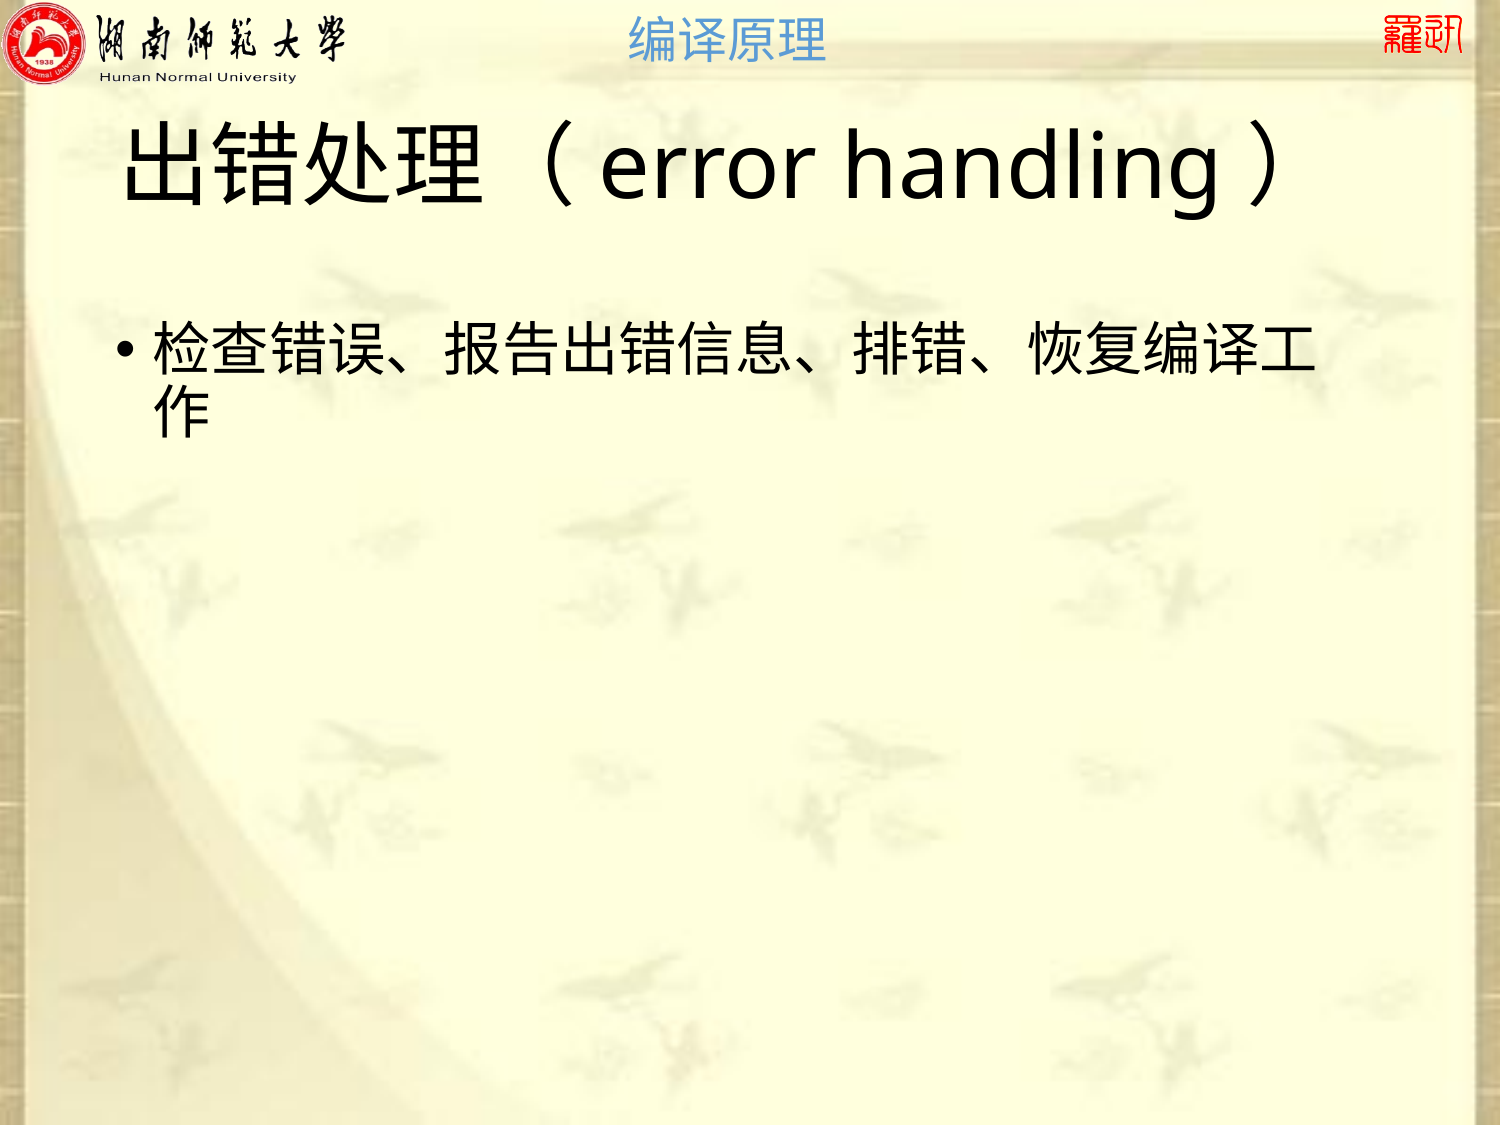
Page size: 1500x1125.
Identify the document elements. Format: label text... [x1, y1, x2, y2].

picture [0, 0, 1500, 1125]
list 检查错误、报告出错信息、排错、恢复编译工作 [100, 312, 1376, 528]
title 出错处理（error handling） [103, 59, 1397, 278]
